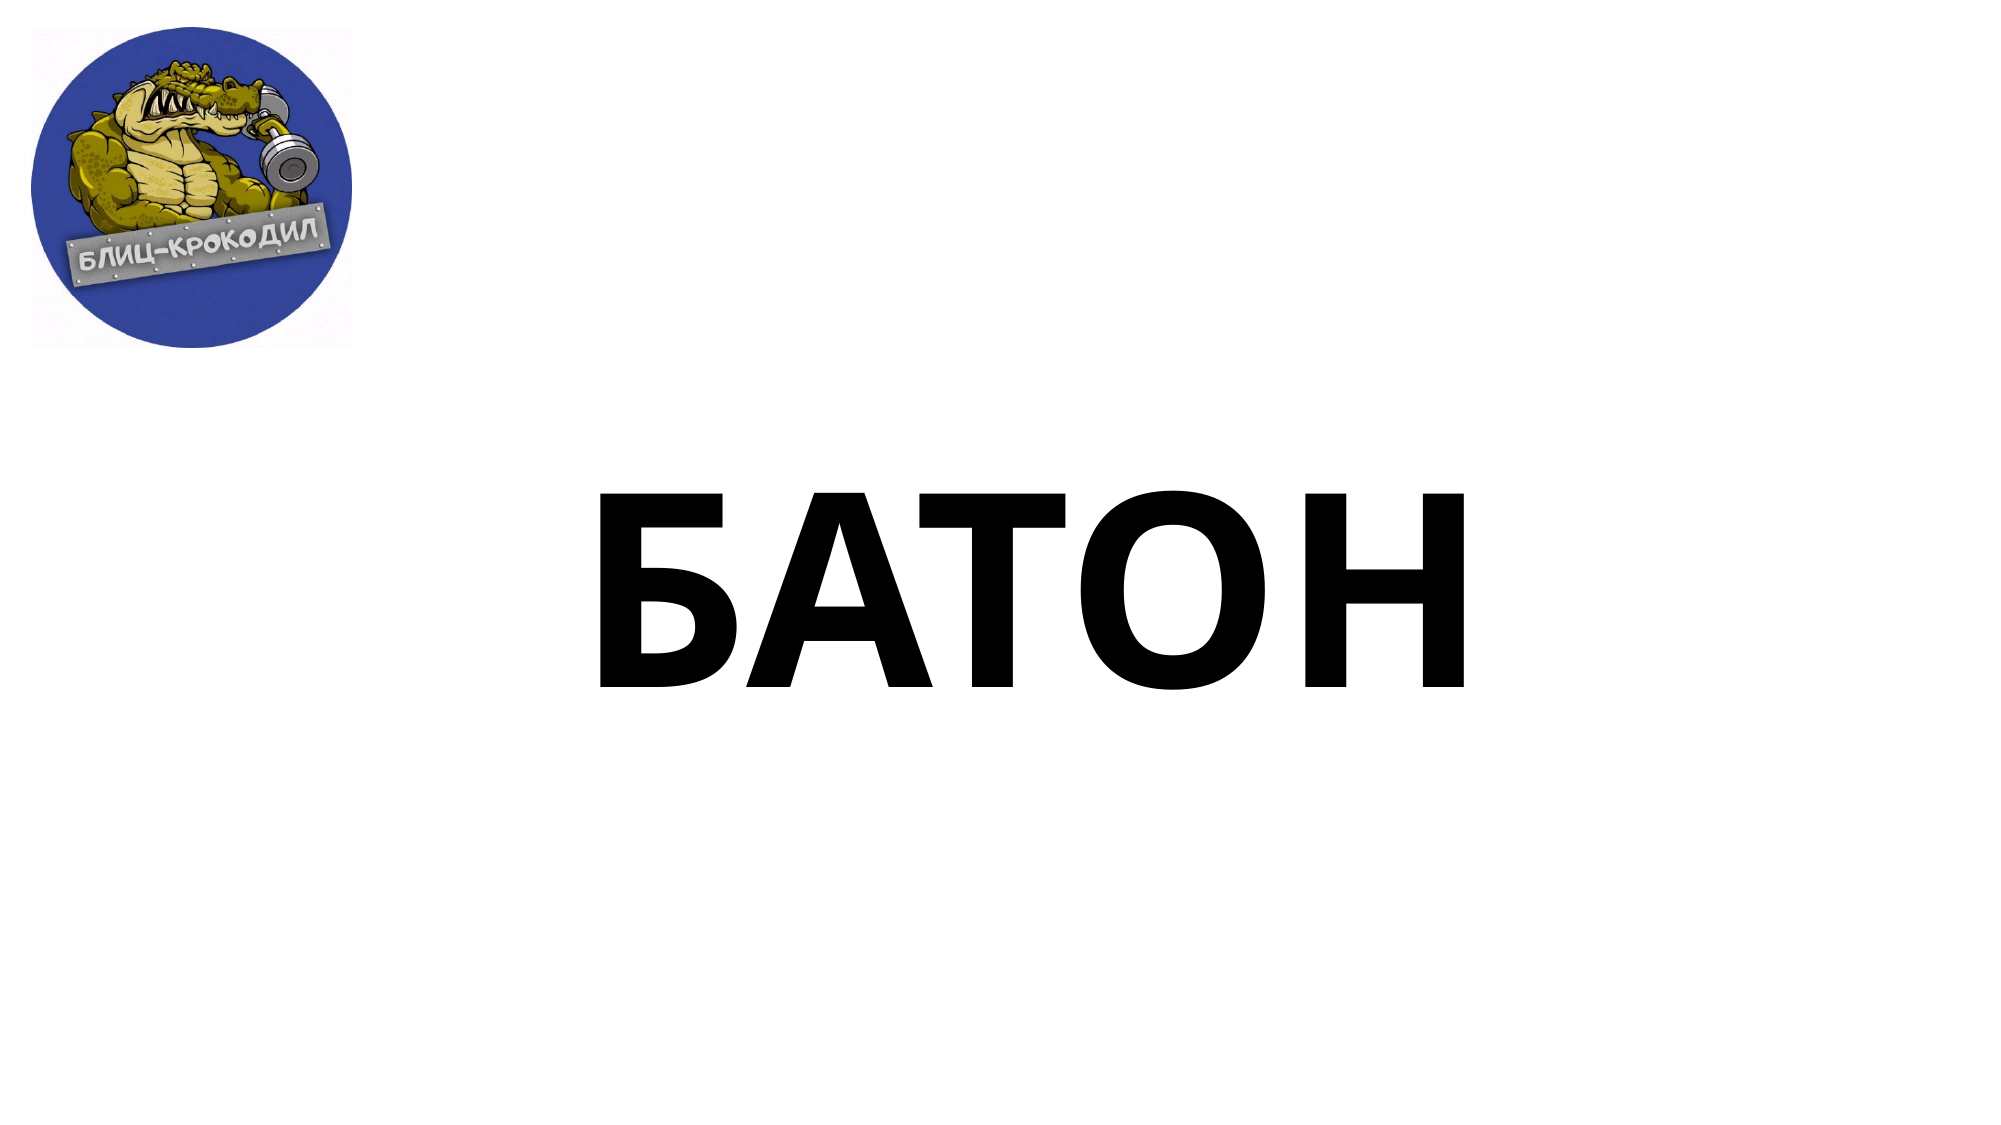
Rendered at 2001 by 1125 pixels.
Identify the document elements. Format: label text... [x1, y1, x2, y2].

picture [31, 27, 352, 348]
title БАТОН [282, 361, 1783, 754]
